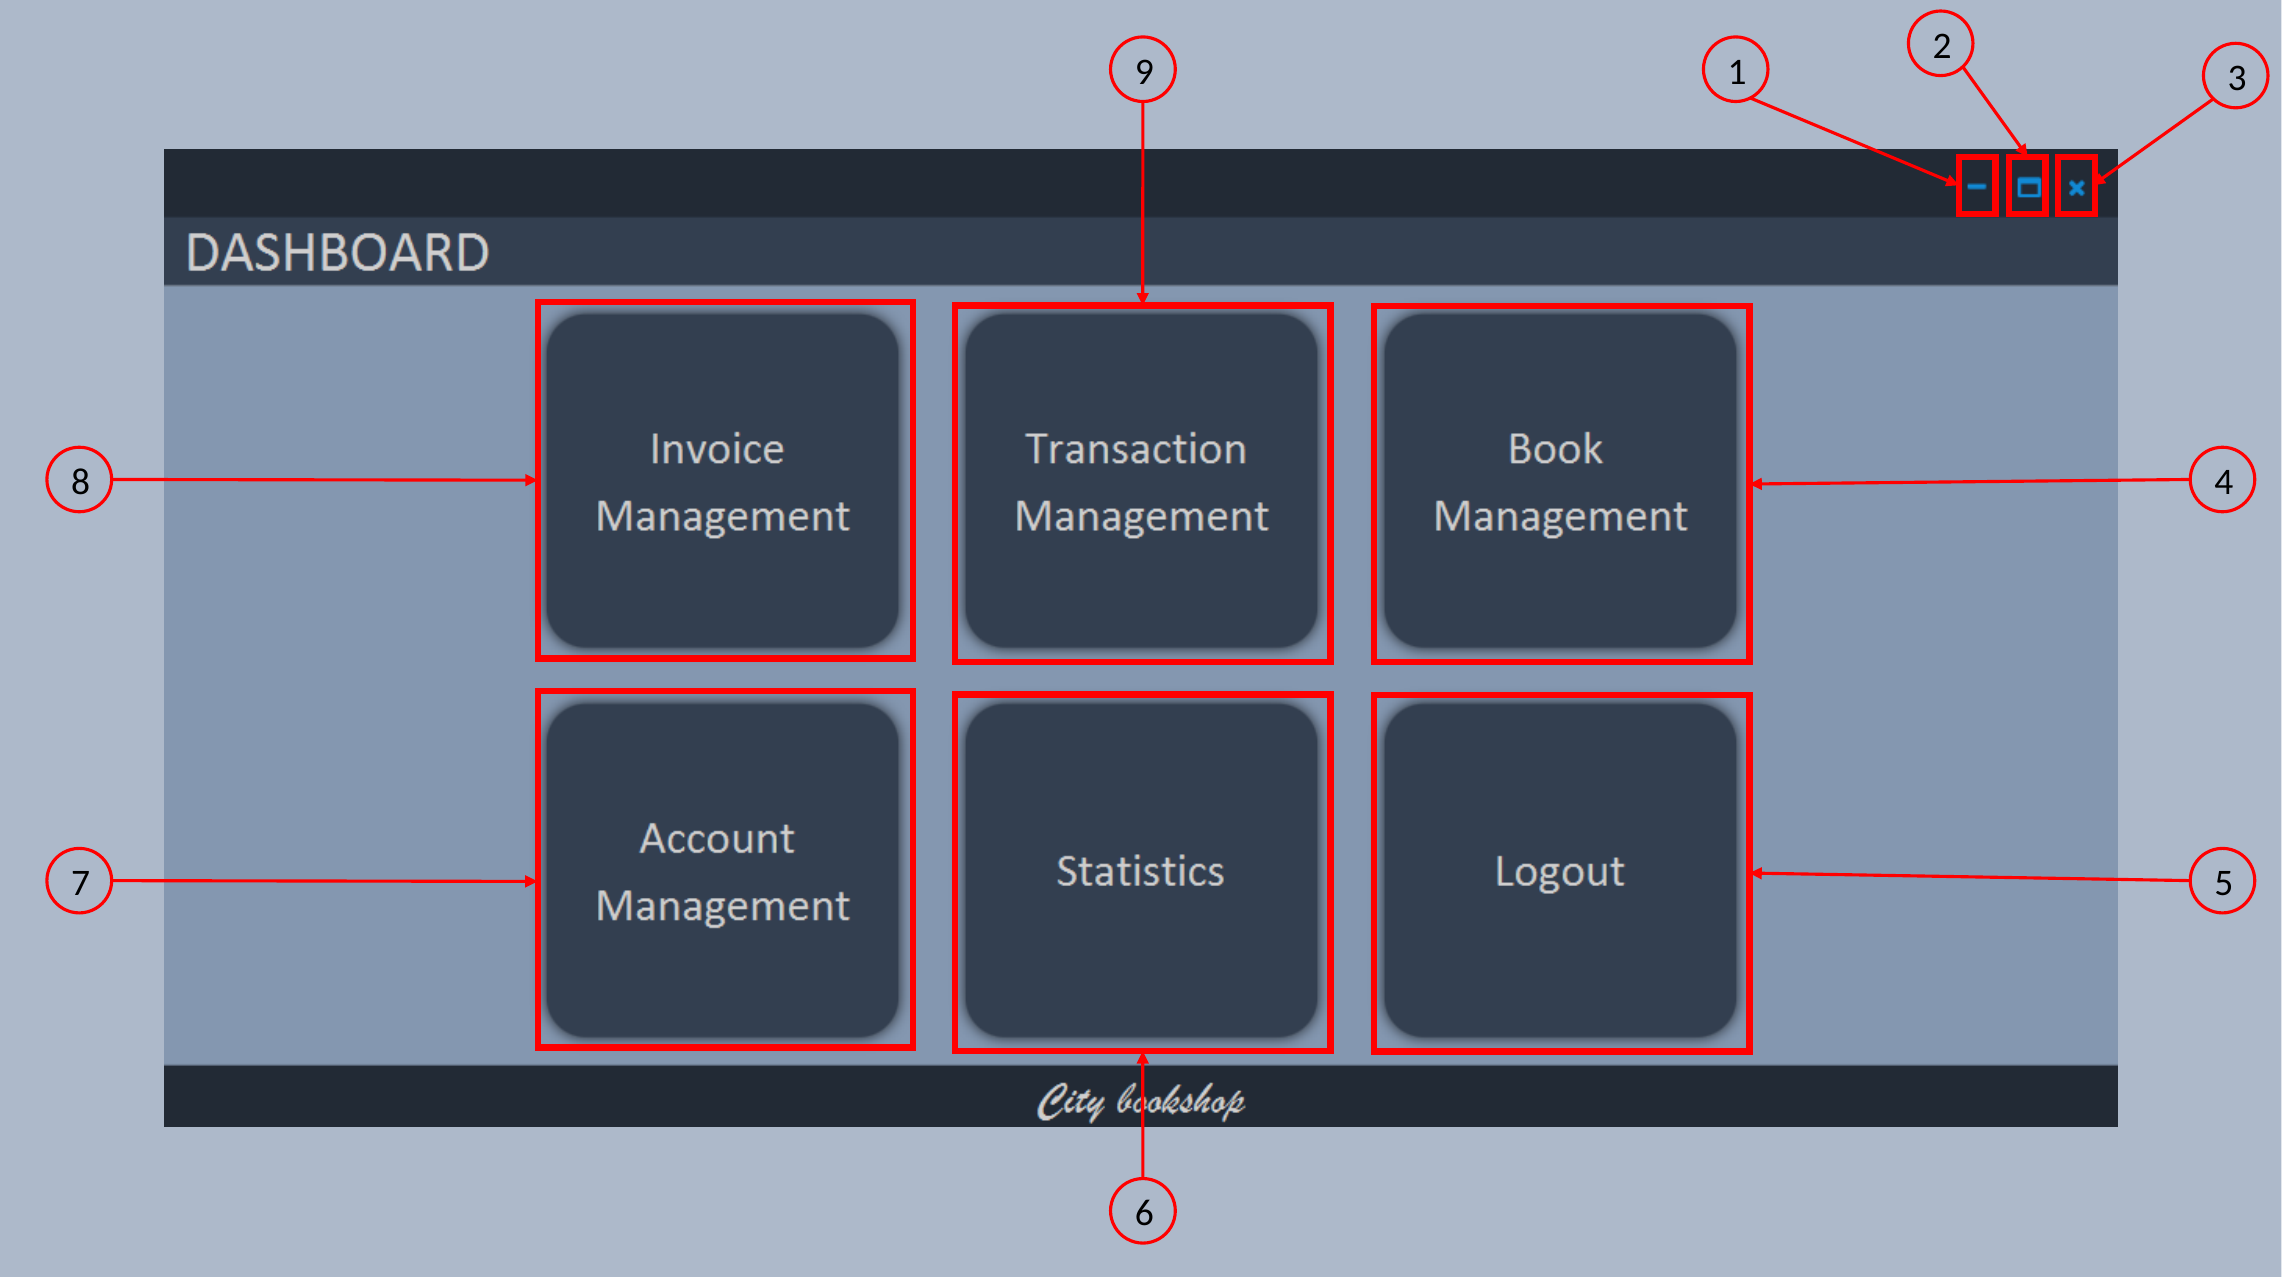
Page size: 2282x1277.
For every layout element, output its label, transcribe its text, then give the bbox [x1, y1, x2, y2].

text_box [2092, 98, 2215, 186]
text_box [1750, 98, 1959, 186]
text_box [1962, 65, 2028, 157]
text_box 2 [1907, 9, 1975, 77]
text_box 9 [1109, 35, 1177, 103]
text_box 3 [2202, 42, 2270, 109]
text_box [1749, 873, 2191, 881]
text_box 6 [1109, 1177, 1177, 1245]
picture [163, 149, 2118, 1127]
text_box 1 [1702, 35, 1770, 103]
text_box 5 [2189, 847, 2256, 914]
text_box 4 [2189, 446, 2256, 513]
text_box 7 [45, 847, 113, 914]
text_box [1749, 479, 2191, 484]
text_box 8 [45, 446, 113, 513]
